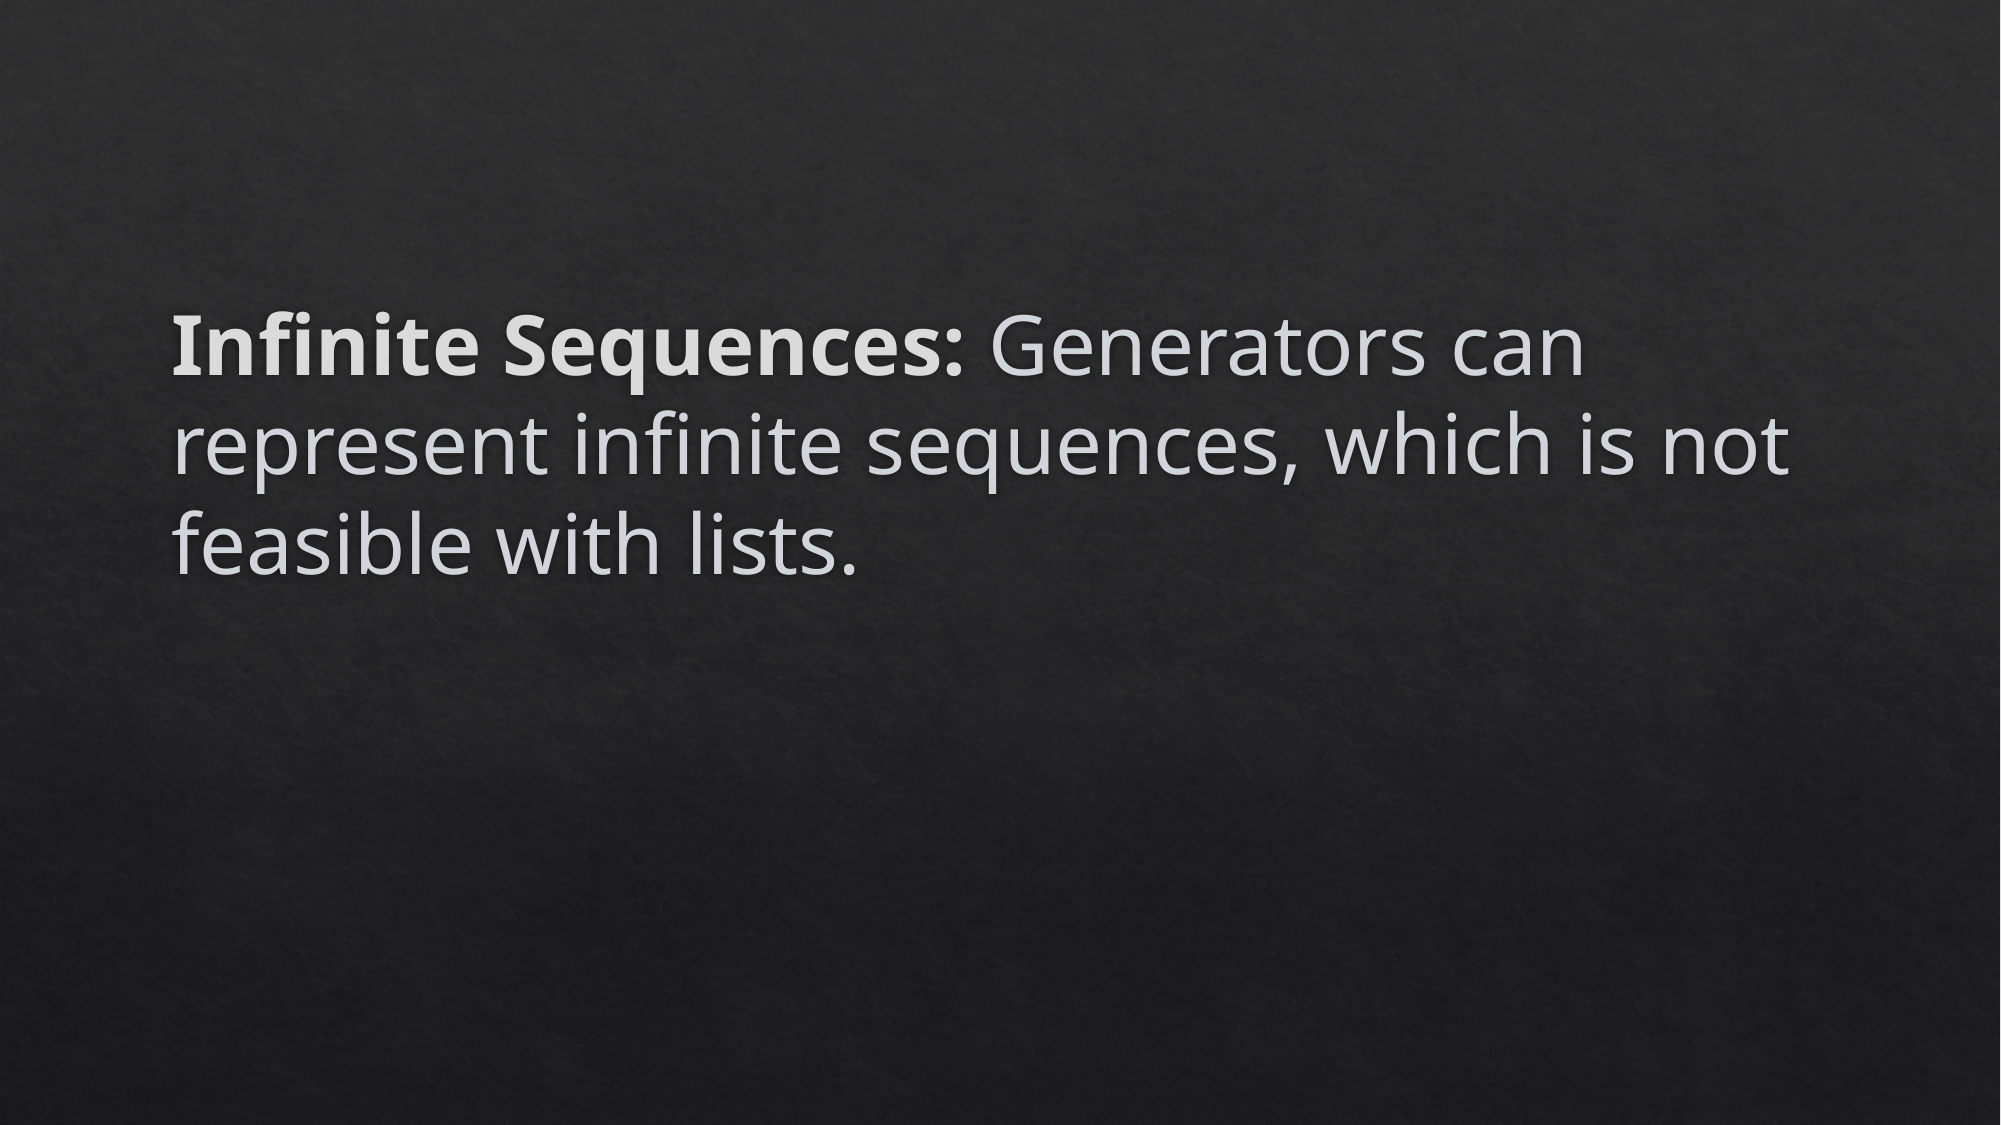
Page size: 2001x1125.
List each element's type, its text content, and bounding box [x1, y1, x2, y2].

list Infinite Sequences: Generators can represent infinite sequences, which is not feasible with lists. [149, 284, 1849, 950]
